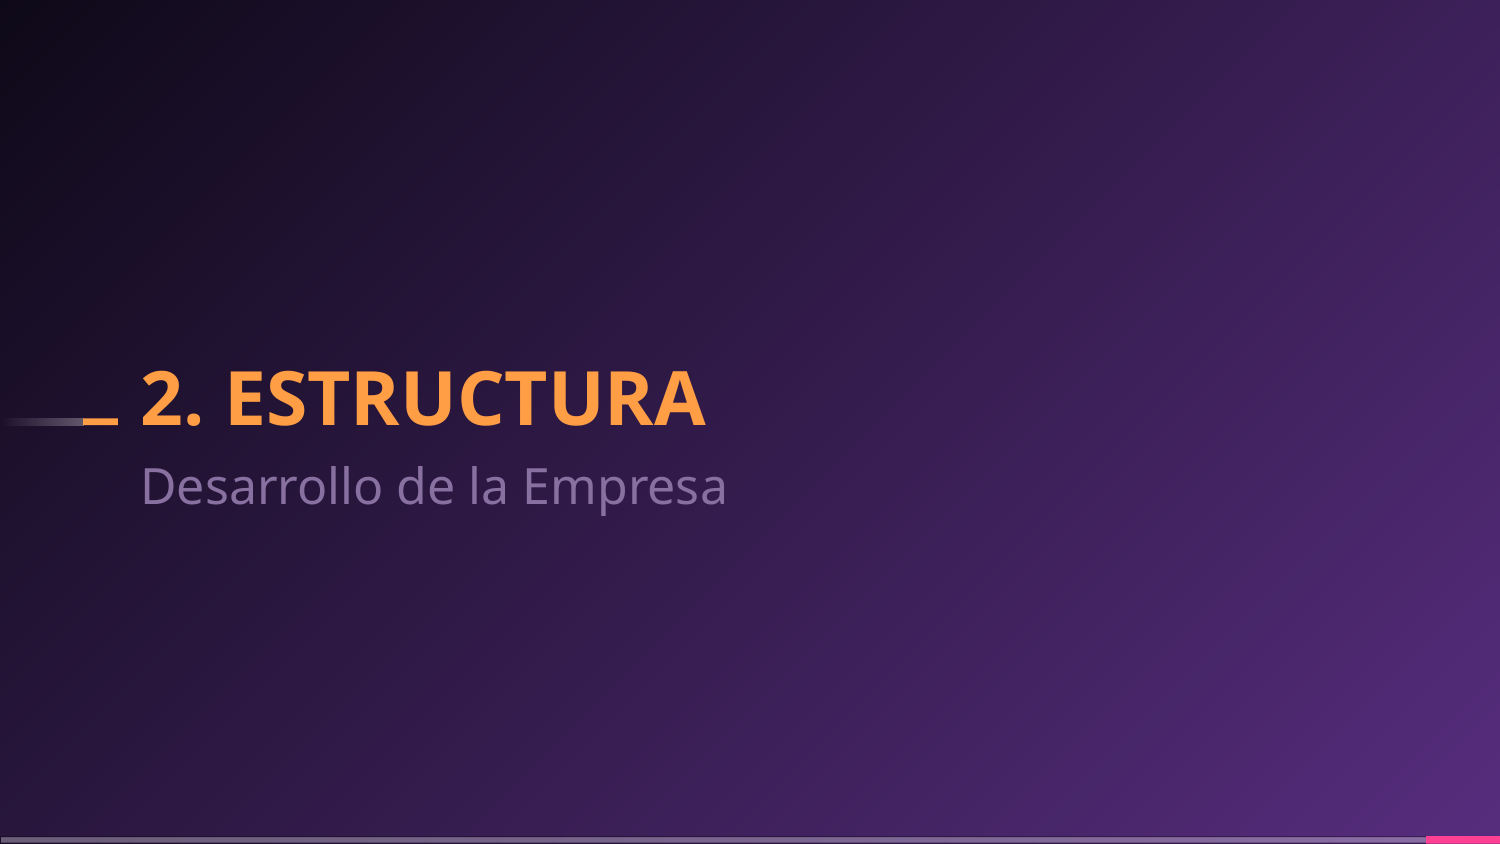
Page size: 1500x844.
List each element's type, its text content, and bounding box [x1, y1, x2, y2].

subtitle Desarrollo de la Empresa [140, 445, 979, 516]
title 2. ESTRUCTURA [140, 251, 979, 442]
